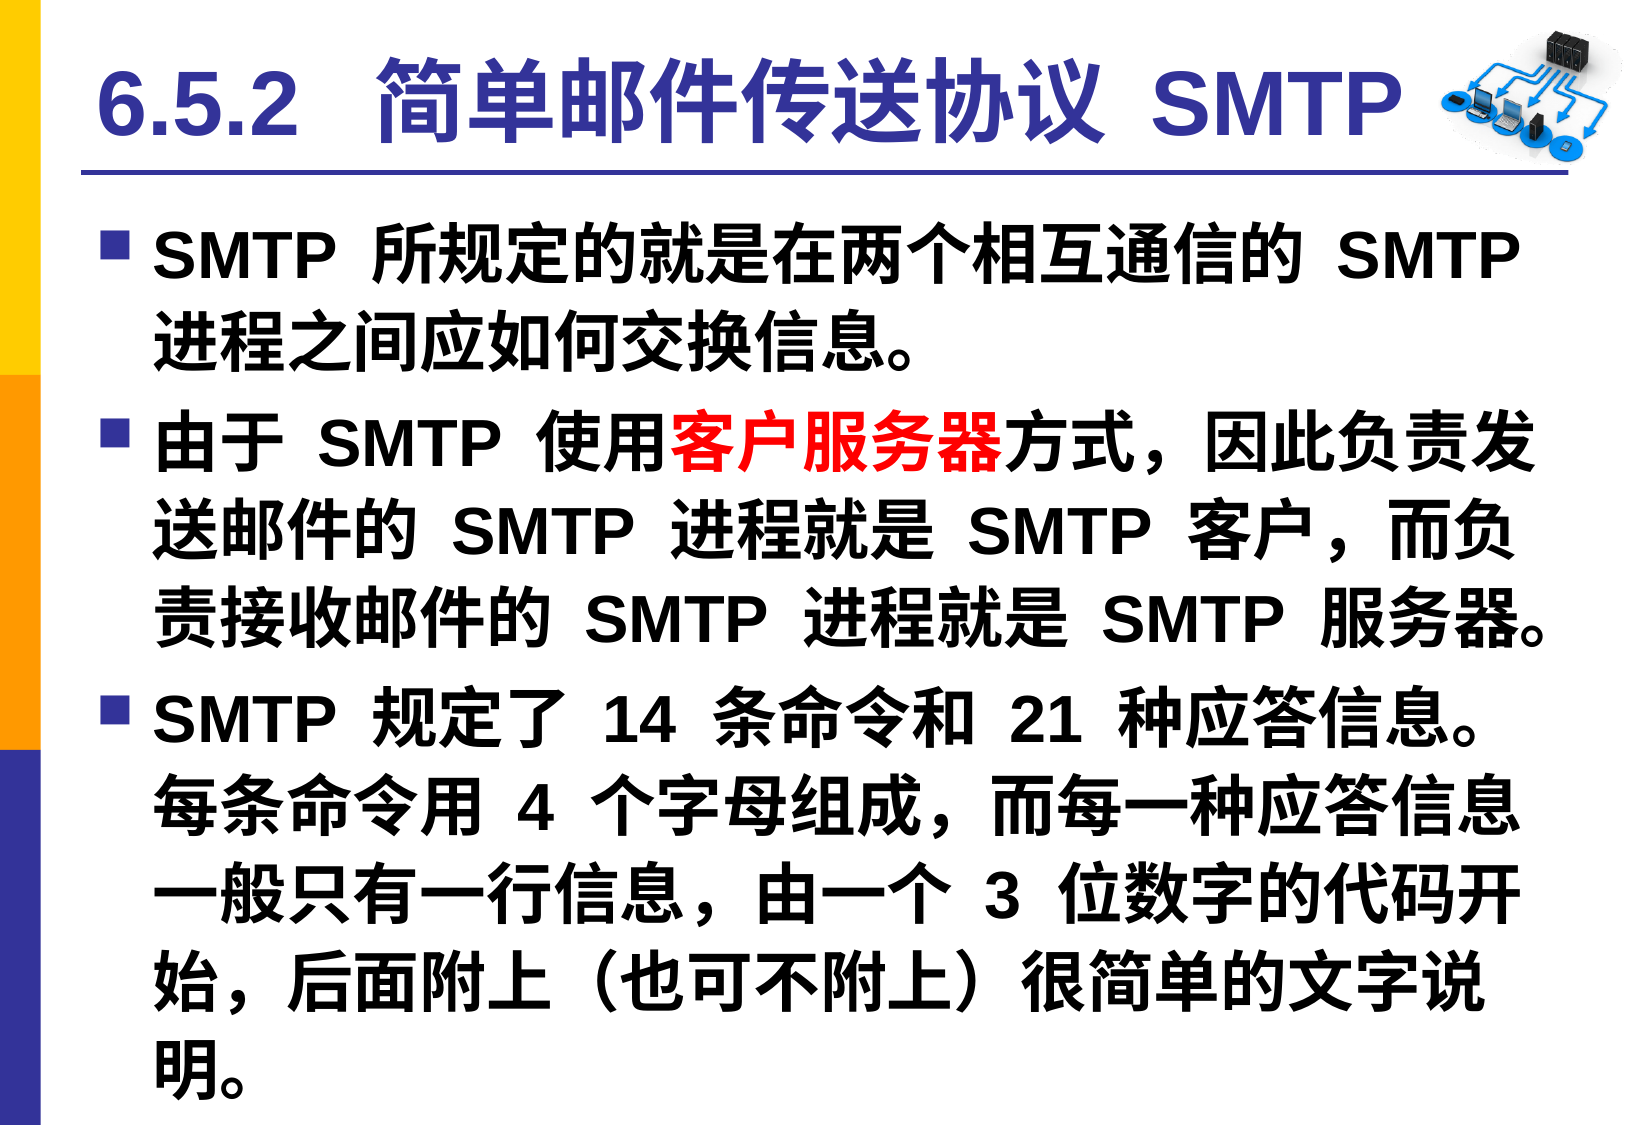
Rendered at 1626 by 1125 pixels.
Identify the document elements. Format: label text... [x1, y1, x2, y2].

picture [1438, 30, 1624, 165]
list SMTP 所规定的就是在两个相互通信的 SMTP 进程之间应如何交换信息。 由于 SMTP 使用客户服务器方式，因此负责发送邮件的 SMTP 进程就是 SMTP 客户，而负责接收邮件的 SMTP 进程就是 SMTP 服务器。 SMTP 规定了 14 条命令和 21 种应答信息。每条命令用 4 个字母组成，而每一种应答信息一般只有一行信息，由一个 3 位数字的代码开始，后面附上（也可不附上）很简单的文字说明。 [81, 196, 1569, 1059]
title 6.5.2 简单邮件传送协议 SMTP [81, 30, 1569, 161]
